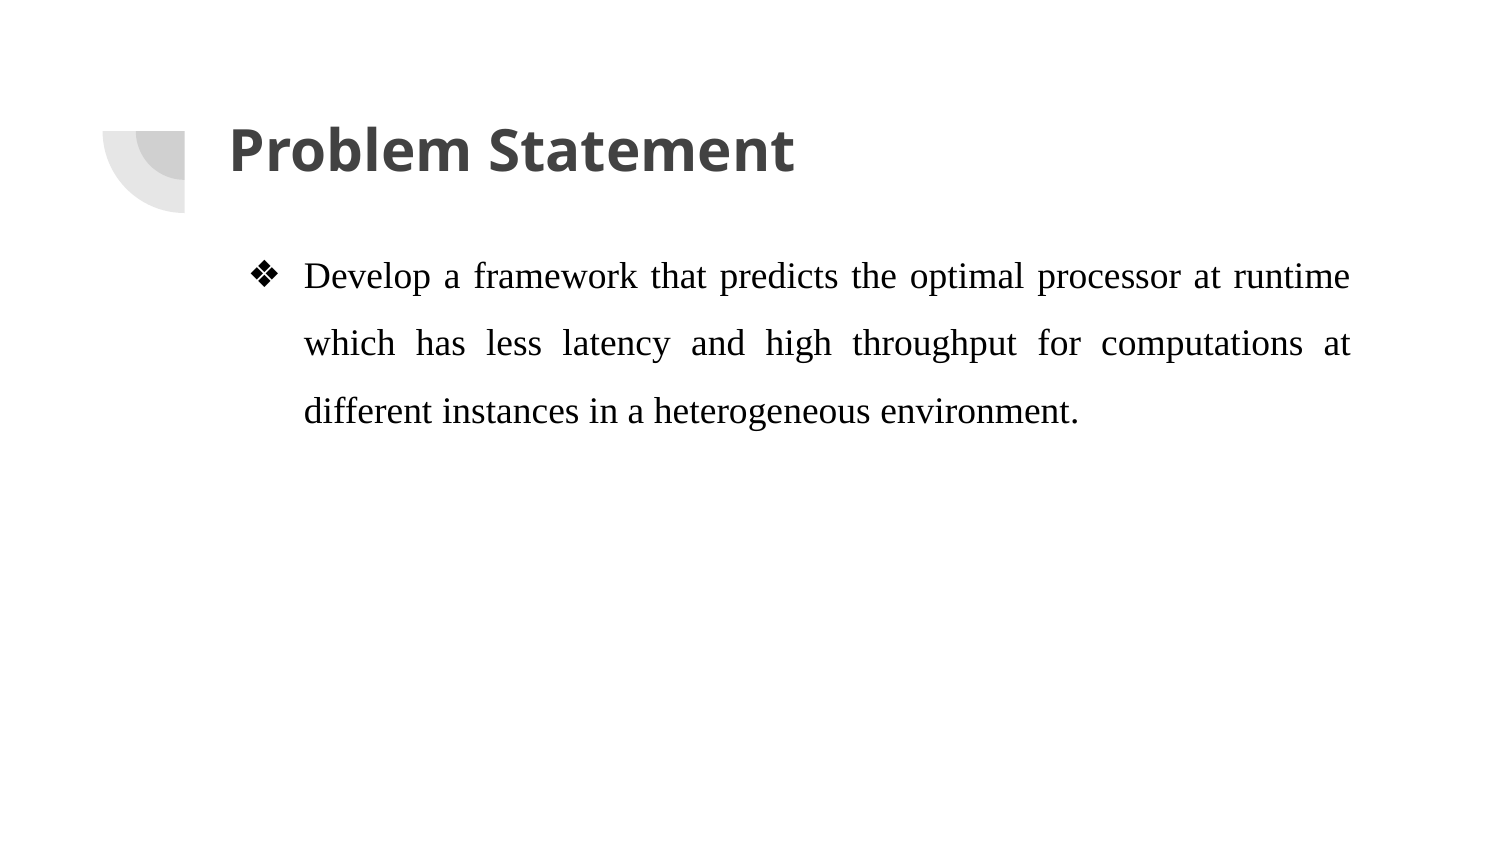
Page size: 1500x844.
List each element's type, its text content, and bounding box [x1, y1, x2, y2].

title Problem Statement [213, 98, 1368, 213]
list Develop a framework that predicts the optimal processor at runtime which has less latency and high throughput for computations at different instances in a heterogeneous environment. [213, 213, 1368, 631]
